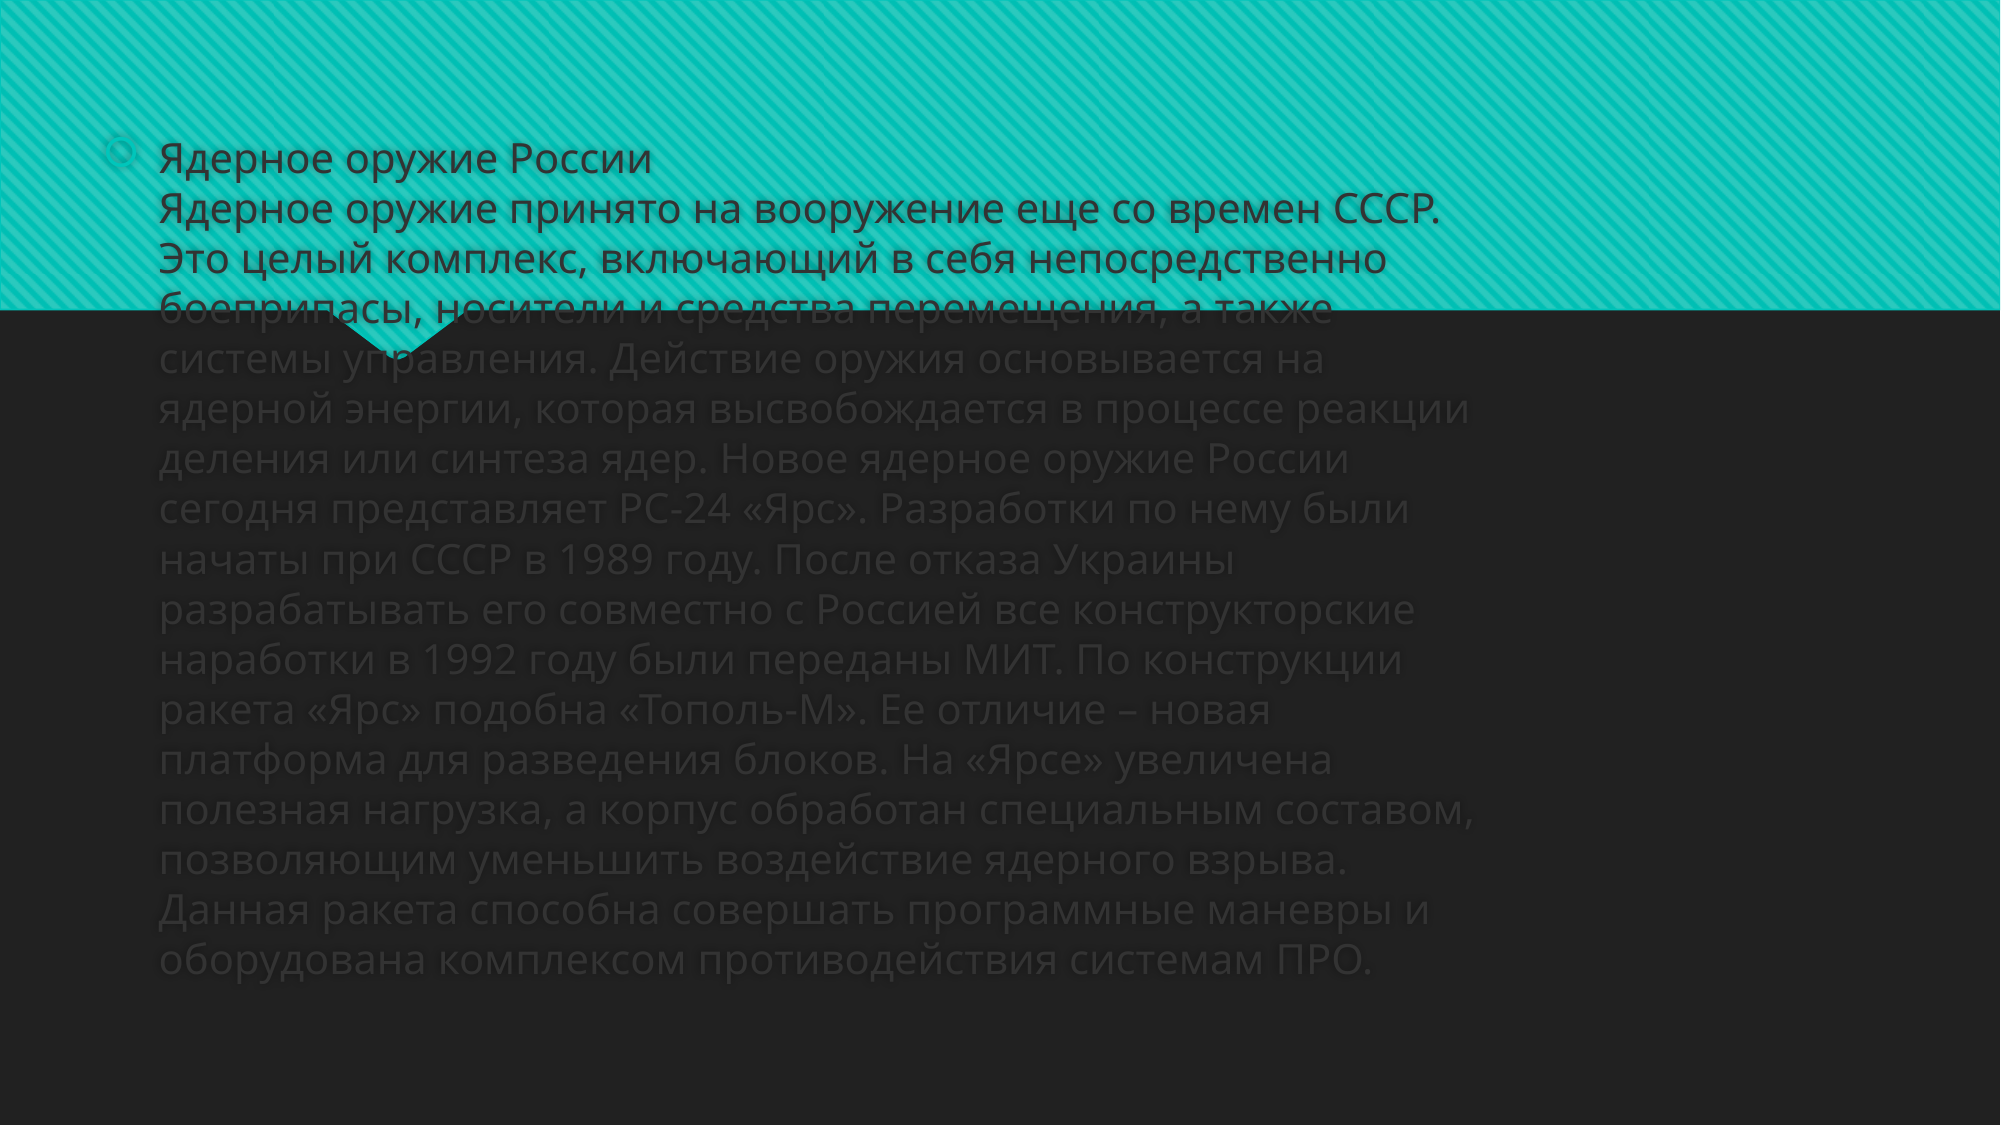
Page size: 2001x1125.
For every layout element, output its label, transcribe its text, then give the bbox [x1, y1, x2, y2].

list Ядерное оружие России Ядерное оружие принято на вооружение еще со времен СССР. Это целый комплекс, включающий в себя непосредственно боеприпасы, носители и средства перемещения, а также системы управления. Действие оружия основывается на ядерной энергии, которая высвобождается в процессе реакции деления или синтеза ядер. Новое ядерное оружие России сегодня представляет РС-24 «Ярс». Разработки по нему были начаты при СССР в 1989 году. После отказа Украины разрабатывать его совместно с Россией все конструкторские наработки в 1992 году были переданы МИТ. По конструкции ракета «Ярс» подобна «Тополь-М». Ее отличие – новая платформа для разведения блоков. На «Ярсе» увеличена полезная нагрузка, а корпус обработан специальным составом, позволяющим уменьшить воздействие ядерного взрыва. Данная ракета способна совершать программные маневры и оборудована комплексом противодействия системам ПРО. [87, 124, 1498, 762]
